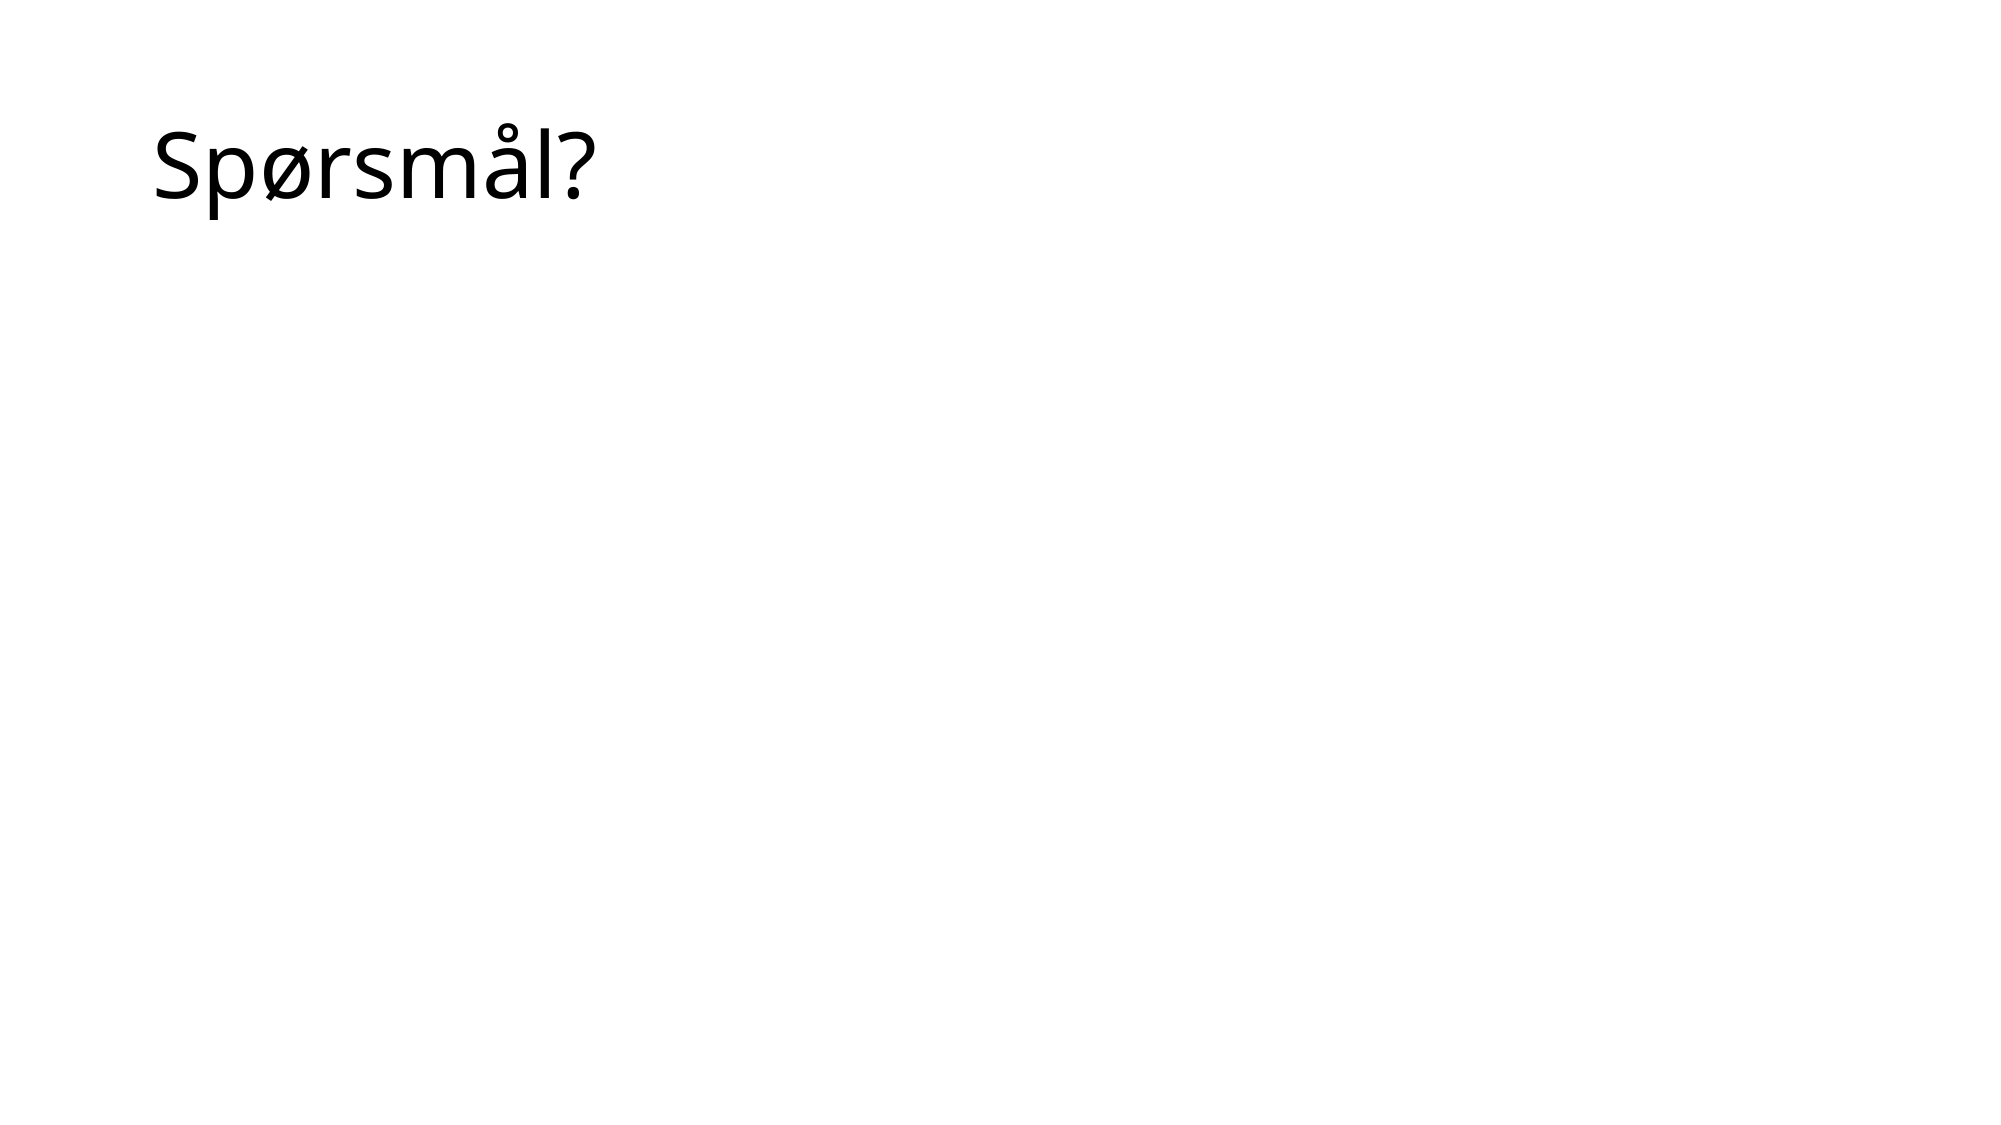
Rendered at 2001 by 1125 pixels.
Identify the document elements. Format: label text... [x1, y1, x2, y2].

title Spørsmål? [137, 59, 1863, 278]
